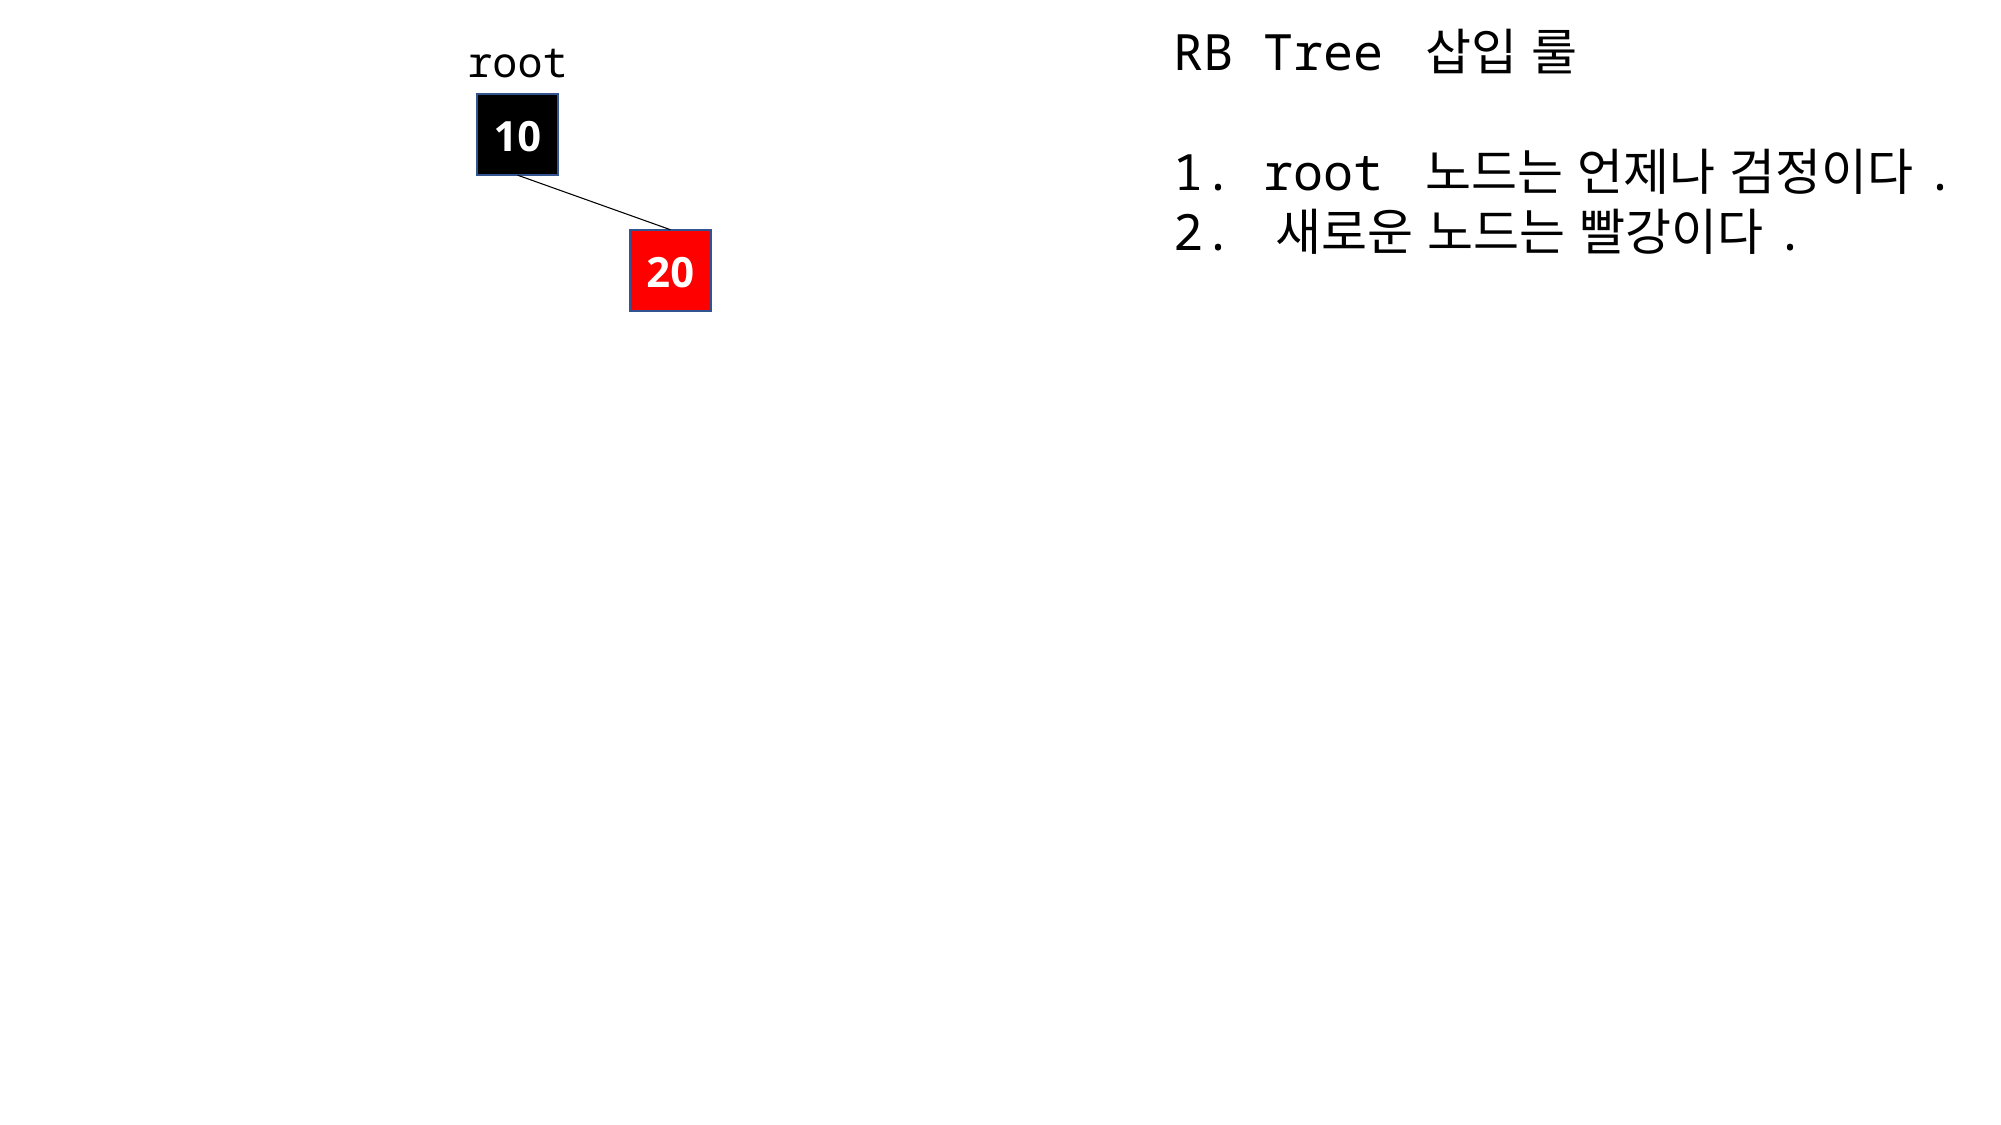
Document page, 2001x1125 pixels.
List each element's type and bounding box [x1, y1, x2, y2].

text_box [452, 27, 712, 312]
text_box [1158, 12, 1971, 268]
